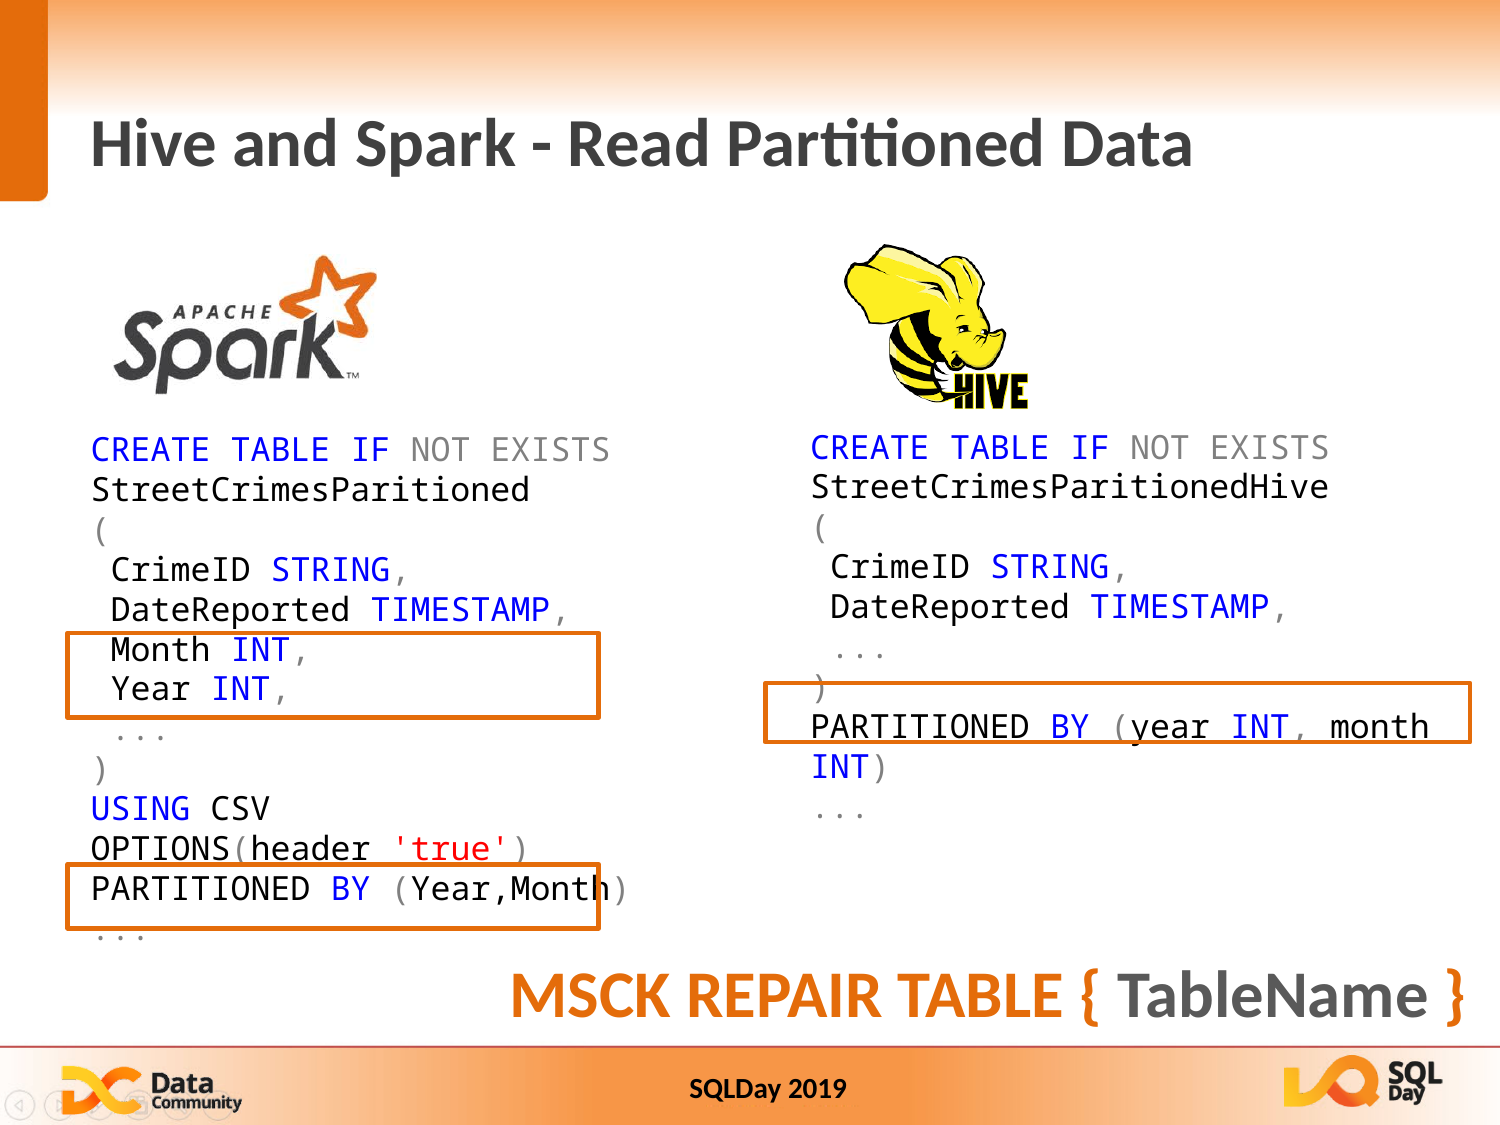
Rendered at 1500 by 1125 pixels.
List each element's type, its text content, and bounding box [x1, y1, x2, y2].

text_box [765, 683, 1471, 743]
text_box CREATE TABLE IF NOT EXISTS StreetCrimesParitioned ( CrimeID STRING, DateReported TIMESTAMP, Month INT, Year INT, ... ) USING CSV OPTIONS(header 'true') PARTITIONED BY (Year,Month) ... [75, 420, 718, 955]
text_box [67, 632, 600, 929]
text_box MSCK REPAIR TABLE { TableName } [494, 943, 1482, 1039]
picture [0, 0, 1500, 1125]
title Hive and Spark - Read Partitioned Data [75, 45, 1425, 233]
text_box CREATE TABLE IF NOT EXISTS StreetCrimesParitionedHive ( CrimeID STRING, DateReported TIMESTAMP, ... ) PARTITIONED BY (year INT, month INT) ... [795, 418, 1500, 833]
